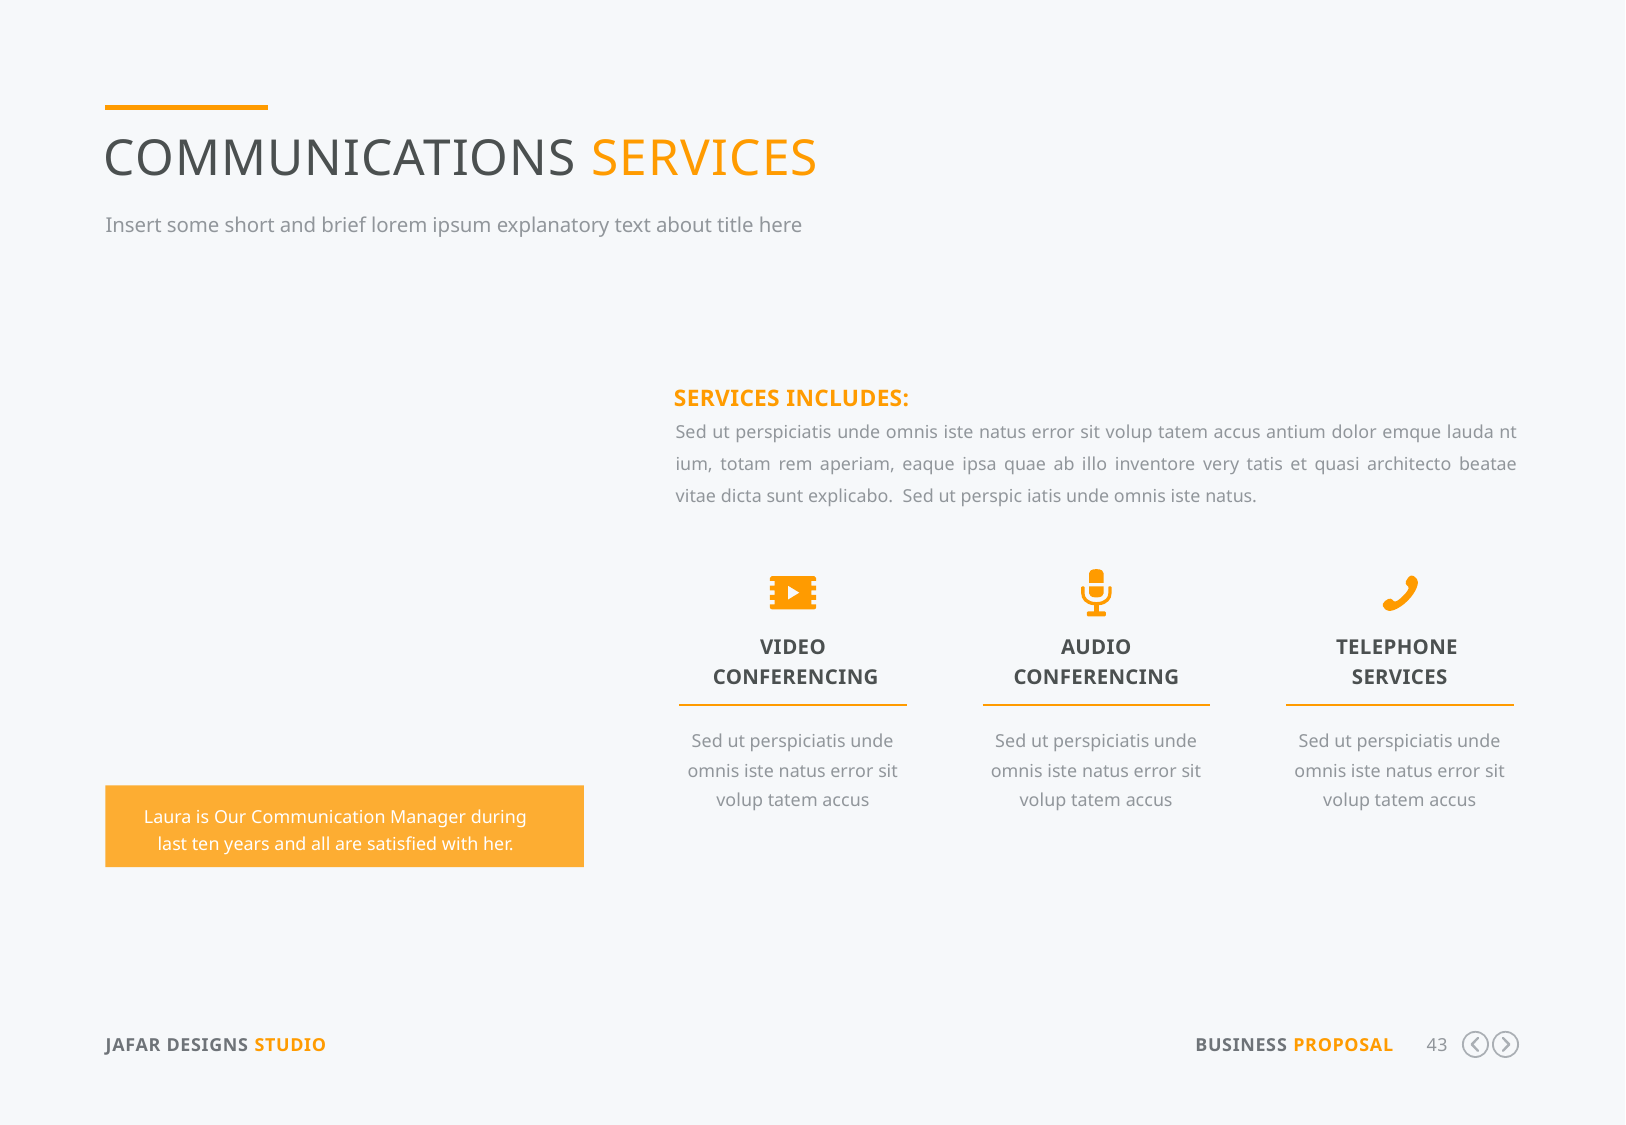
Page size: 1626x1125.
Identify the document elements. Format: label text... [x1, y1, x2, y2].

text_box [1382, 575, 1418, 611]
text_box Audio conferencing [978, 629, 1214, 689]
list Communications services [103, 125, 1518, 186]
picture [105, 376, 584, 868]
text_box Sed ut perspiciatis unde omnis iste natus error sit volup tatem accus antium dolor emque lauda nt ium, totam rem aperiam, eaque ipsa quae ab illo inventore very tatis et quasi architecto beatae vitae dicta sunt explicabo. Sed ut perspic iatis unde omnis iste natus. [675, 411, 1519, 506]
text_box [769, 576, 817, 610]
text_box Telephone services [1282, 629, 1518, 689]
text_box Sed ut perspiciatis unde omnis iste natus error sit volup tatem accus [675, 722, 911, 811]
text_box Services includes: [673, 376, 1521, 411]
text_box [1089, 569, 1104, 583]
text_box [1081, 586, 1112, 617]
list Insert some short and brief lorem ipsum explanatory text about title here [105, 209, 1519, 241]
text_box Sed ut perspiciatis unde omnis iste natus error sit volup tatem accus [1282, 722, 1517, 811]
text_box Sed ut perspiciatis unde omnis iste natus error sit volup tatem accus [979, 722, 1214, 811]
text_box Video conferencing [675, 629, 911, 689]
